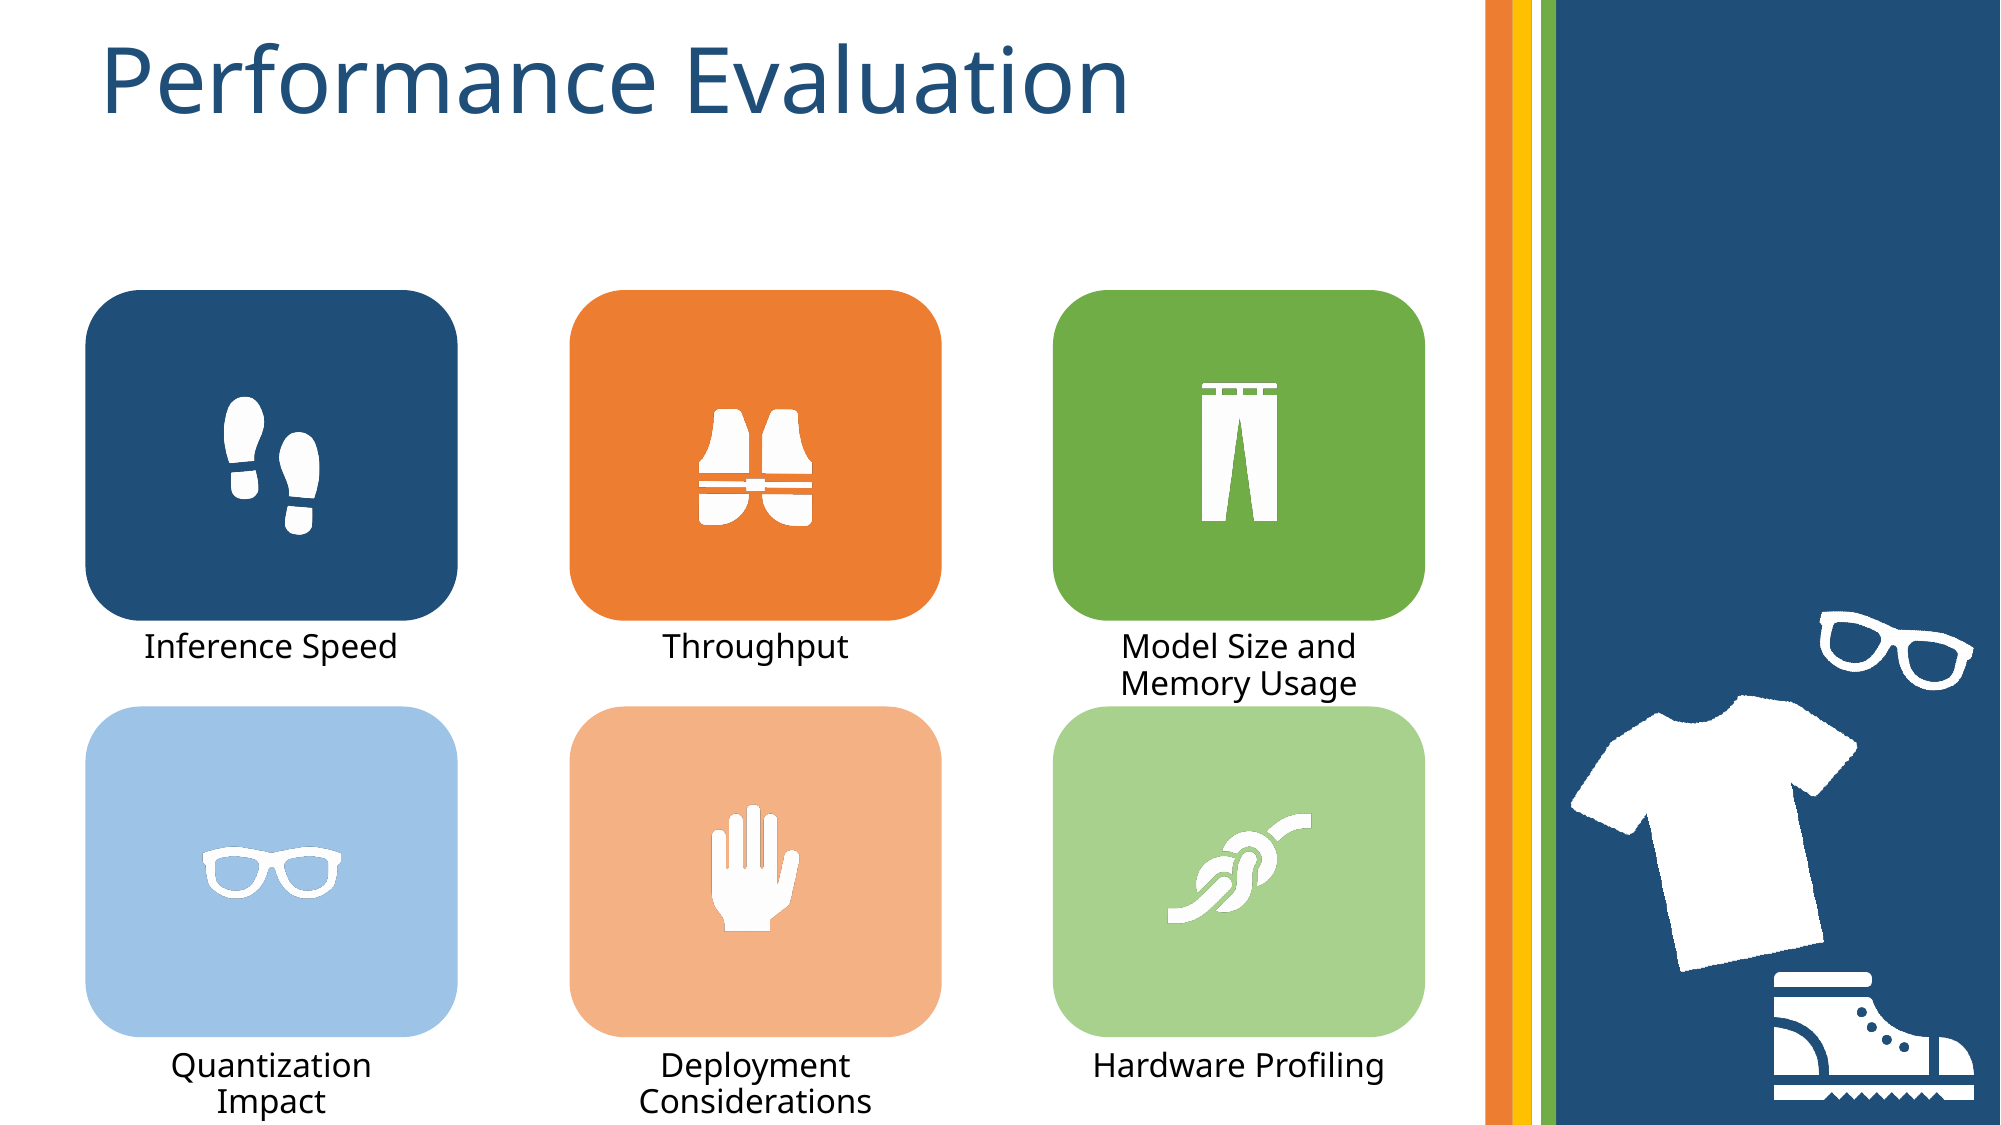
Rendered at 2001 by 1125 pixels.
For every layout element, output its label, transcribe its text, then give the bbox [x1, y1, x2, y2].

list Model Size and Memory Usage [1065, 630, 1413, 723]
list Quantization Impact [97, 1049, 446, 1114]
list Deployment Considerations [581, 1049, 930, 1114]
picture [1164, 793, 1315, 944]
picture [196, 797, 347, 948]
picture [680, 390, 831, 541]
title Performance Evaluation [84, 11, 1427, 157]
picture [680, 793, 831, 944]
picture [1164, 376, 1315, 527]
list Inference Speed [97, 630, 446, 723]
picture [196, 390, 347, 541]
picture [1535, 548, 1995, 1125]
list Hardware Profiling [1065, 1049, 1413, 1114]
list Throughput [581, 630, 930, 723]
